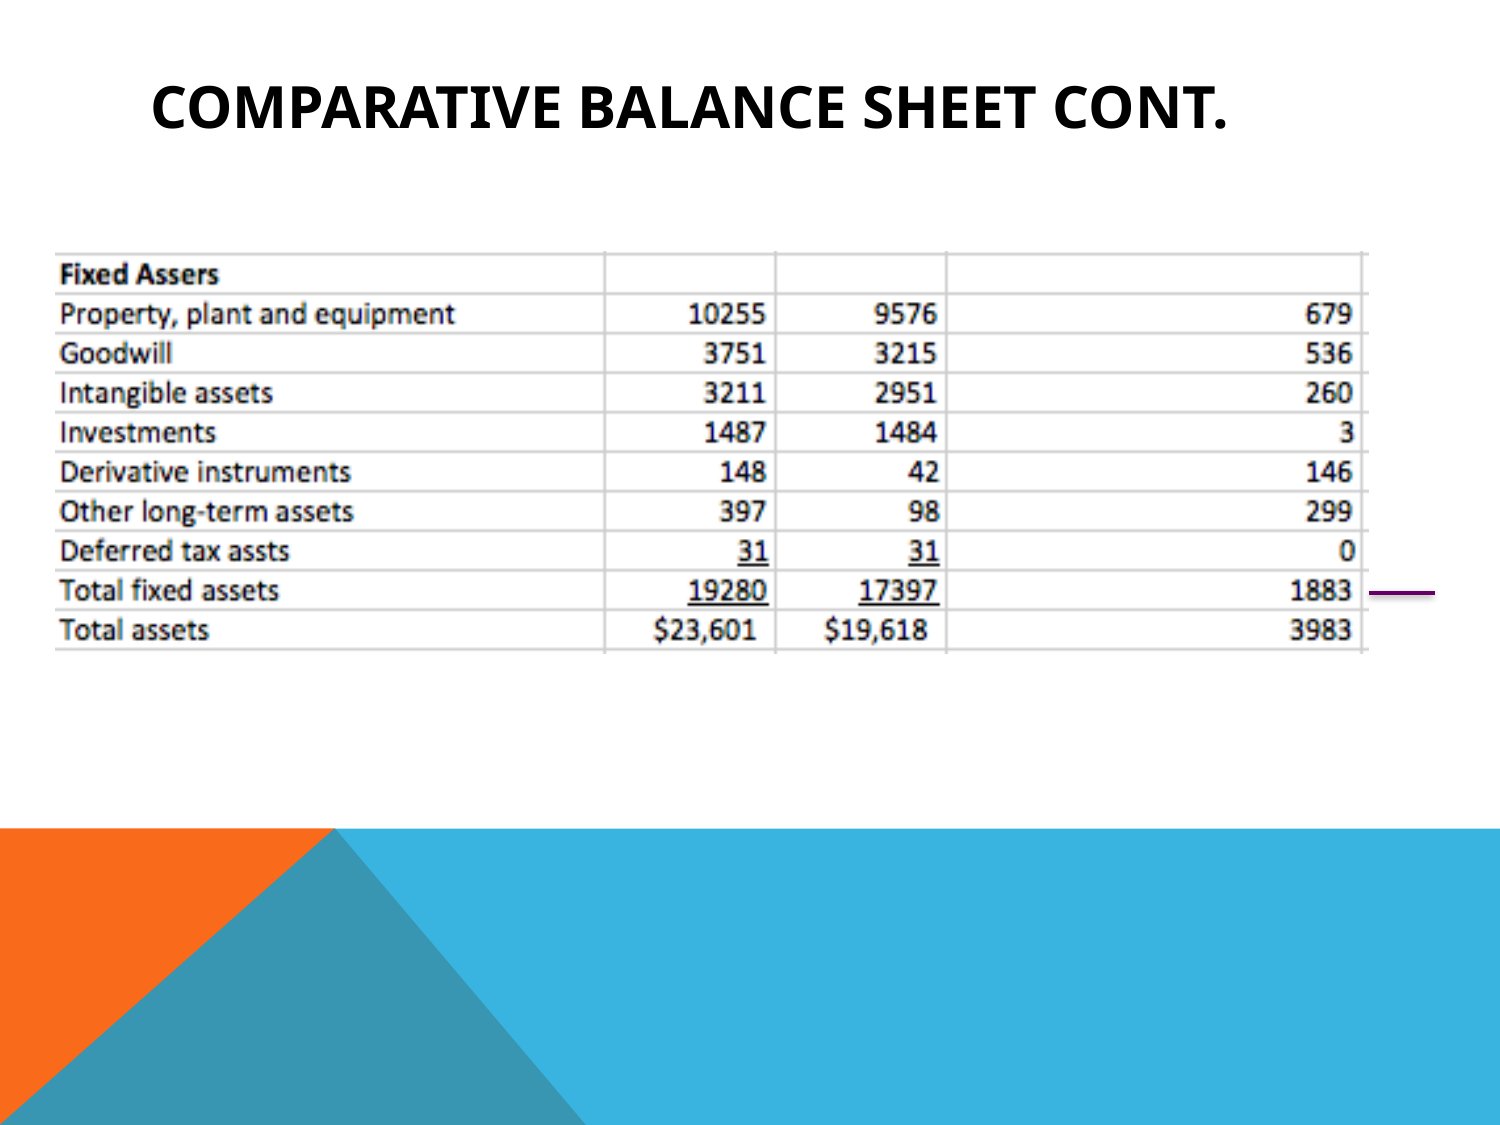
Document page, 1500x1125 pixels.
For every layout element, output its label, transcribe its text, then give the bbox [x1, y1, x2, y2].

title Comparative balance sheet CONT. [135, 60, 1369, 150]
picture [55, 251, 1369, 655]
